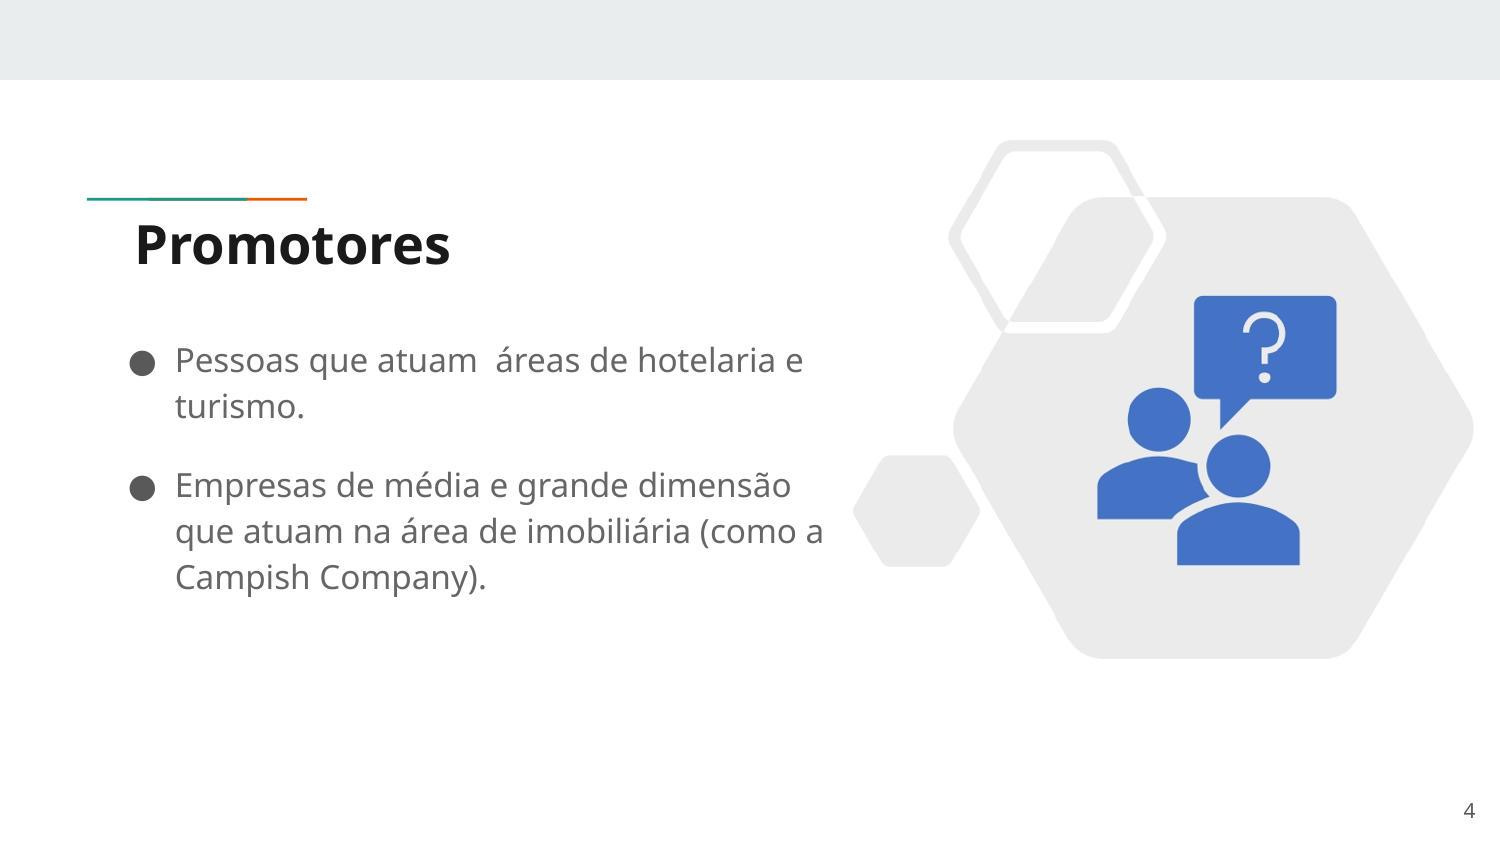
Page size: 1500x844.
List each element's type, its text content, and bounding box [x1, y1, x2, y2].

list Pessoas que atuam áreas de hotelaria e turismo. Empresas de média e grande dimensão que atuam na área de imobiliária (como a Campish Company). [112, 318, 827, 648]
title Promotores [119, 195, 602, 284]
slide_number 4 [1400, 779, 1491, 844]
picture [832, 106, 1500, 730]
